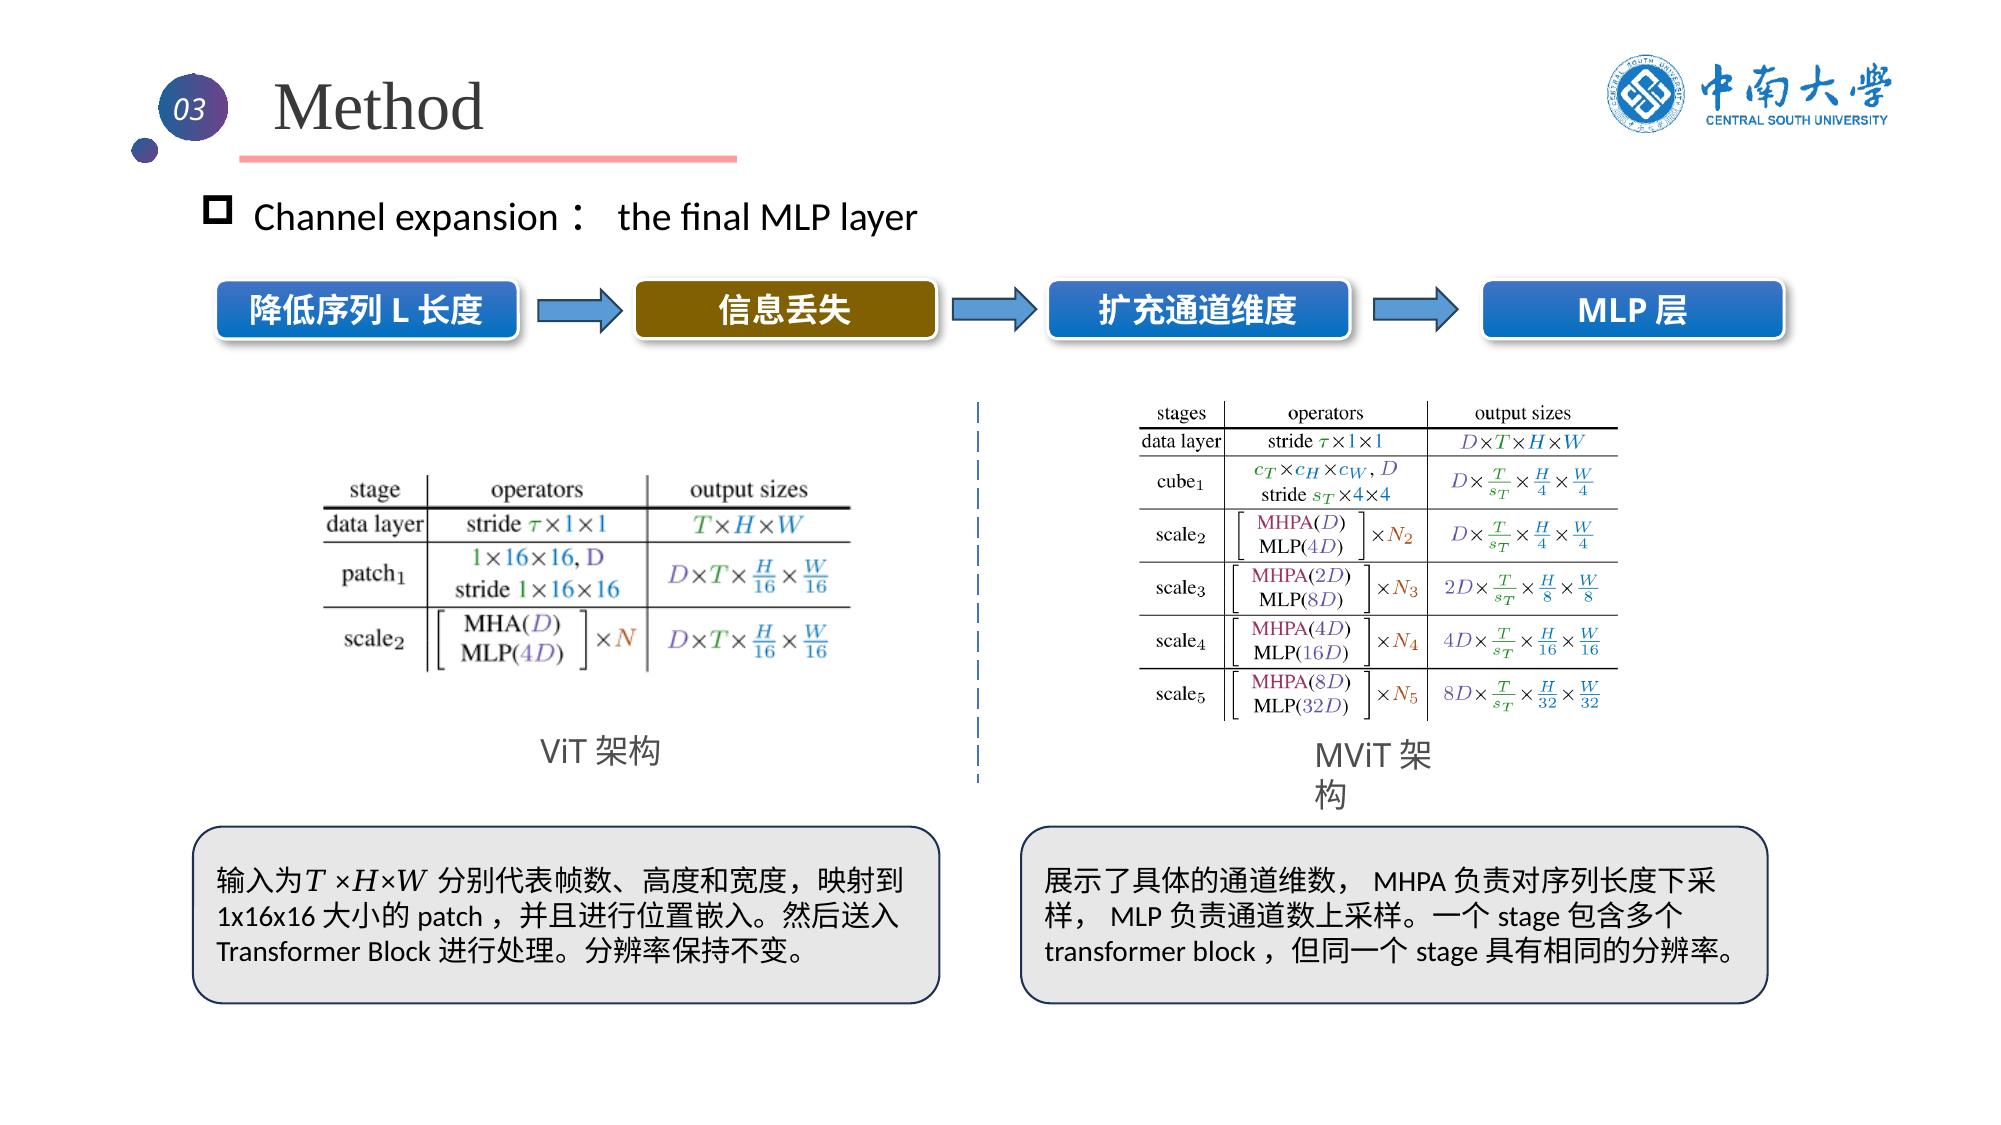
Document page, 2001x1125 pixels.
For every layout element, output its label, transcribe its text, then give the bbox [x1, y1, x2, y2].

text_box Channel expansion：the final MLP layer [189, 185, 1049, 244]
text_box 输入为𝑇×𝐻×𝑊分别代表帧数、高度和宽度，映射到1x16x16大小的patch，并且进行位置嵌入。然后送入Transformer Block进行处理。分辨率保持不变。 [191, 825, 941, 1005]
text_box ViT架构 [525, 722, 683, 778]
picture [1596, 48, 1905, 139]
text_box MViT架构 [1299, 728, 1474, 822]
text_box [131, 73, 240, 163]
picture [307, 475, 868, 680]
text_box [215, 279, 1785, 339]
text_box 展示了具体的通道维数，MHPA负责对序列长度下采样，MLP负责通道数上采样。一个stage包含多个transformer block，但同一个stage具有相同的分辨率。 [1020, 825, 1769, 1005]
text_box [239, 53, 737, 163]
picture [1125, 399, 1639, 728]
